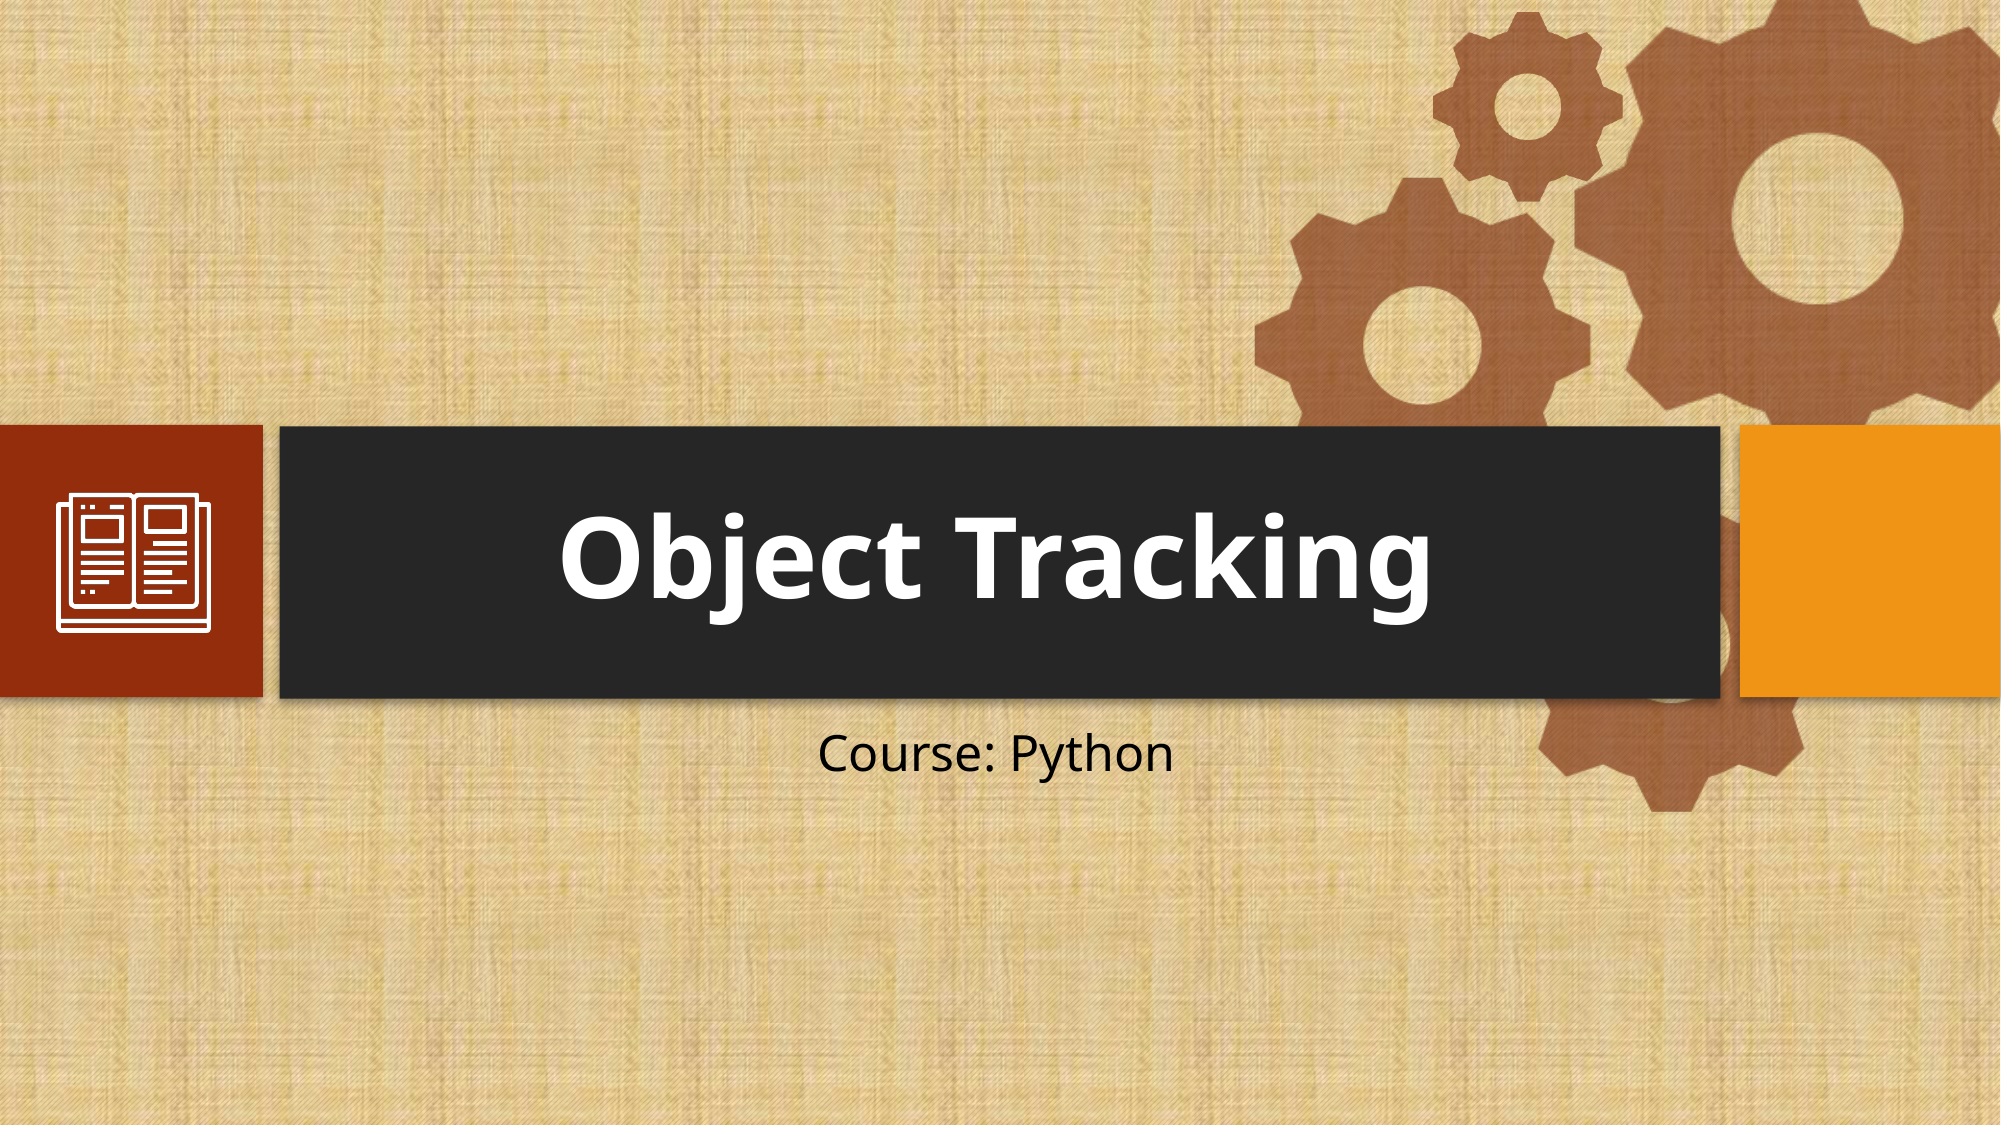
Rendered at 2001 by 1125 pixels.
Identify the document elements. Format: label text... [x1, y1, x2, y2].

picture [56, 485, 211, 640]
picture [0, 0, 2001, 1125]
subtitle Course: Python [300, 720, 1694, 905]
title Object Tracking [299, 449, 1694, 676]
